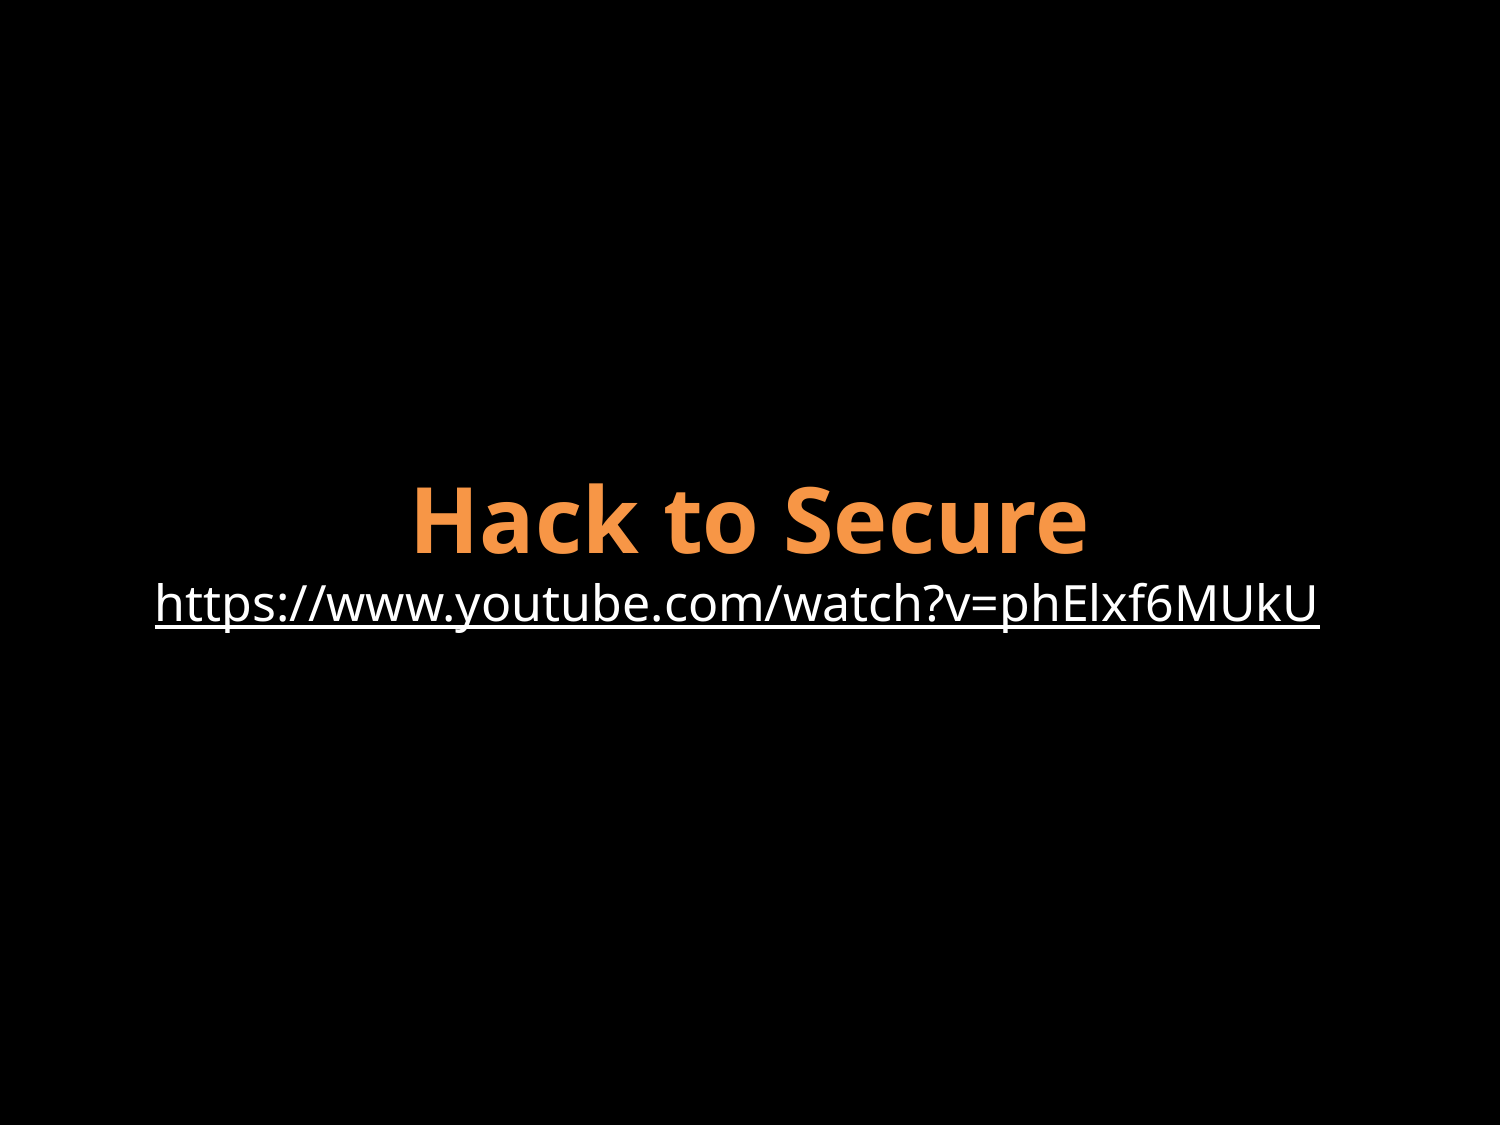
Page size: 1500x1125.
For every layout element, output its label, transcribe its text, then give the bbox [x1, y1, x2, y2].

text_box Hack to Secure https://www.youtube.com/watch?v=phElxf6MUkU [0, 457, 1500, 645]
